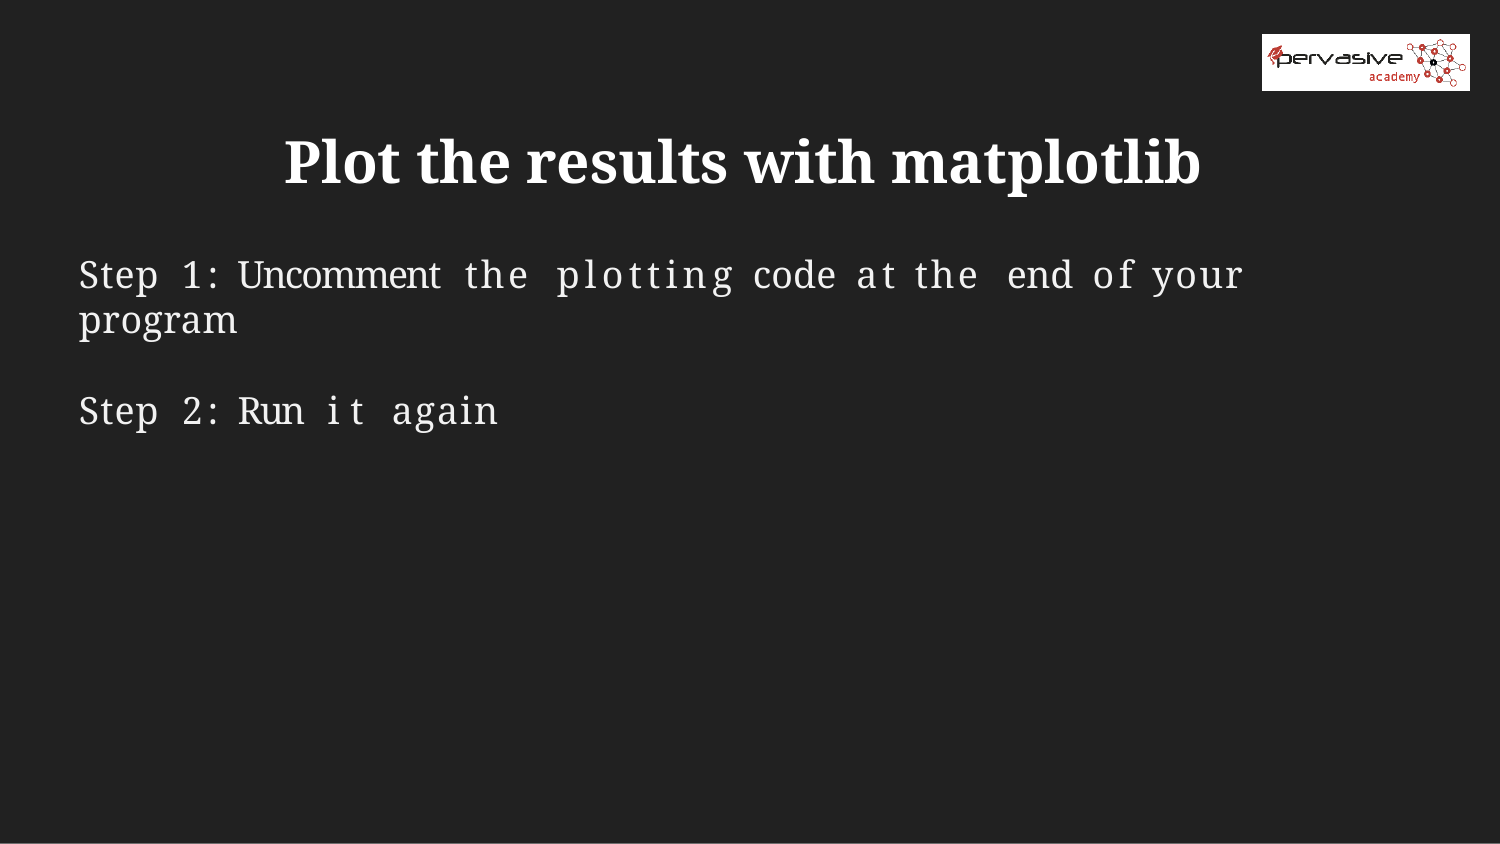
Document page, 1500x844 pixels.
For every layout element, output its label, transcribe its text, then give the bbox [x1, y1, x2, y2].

picture [1262, 34, 1470, 91]
text_box Step 1: Uncomment the plotting code at the end of your program Step 2: Run it again [76, 248, 1377, 432]
title Plot the results with matplotlib [282, 122, 1217, 248]
